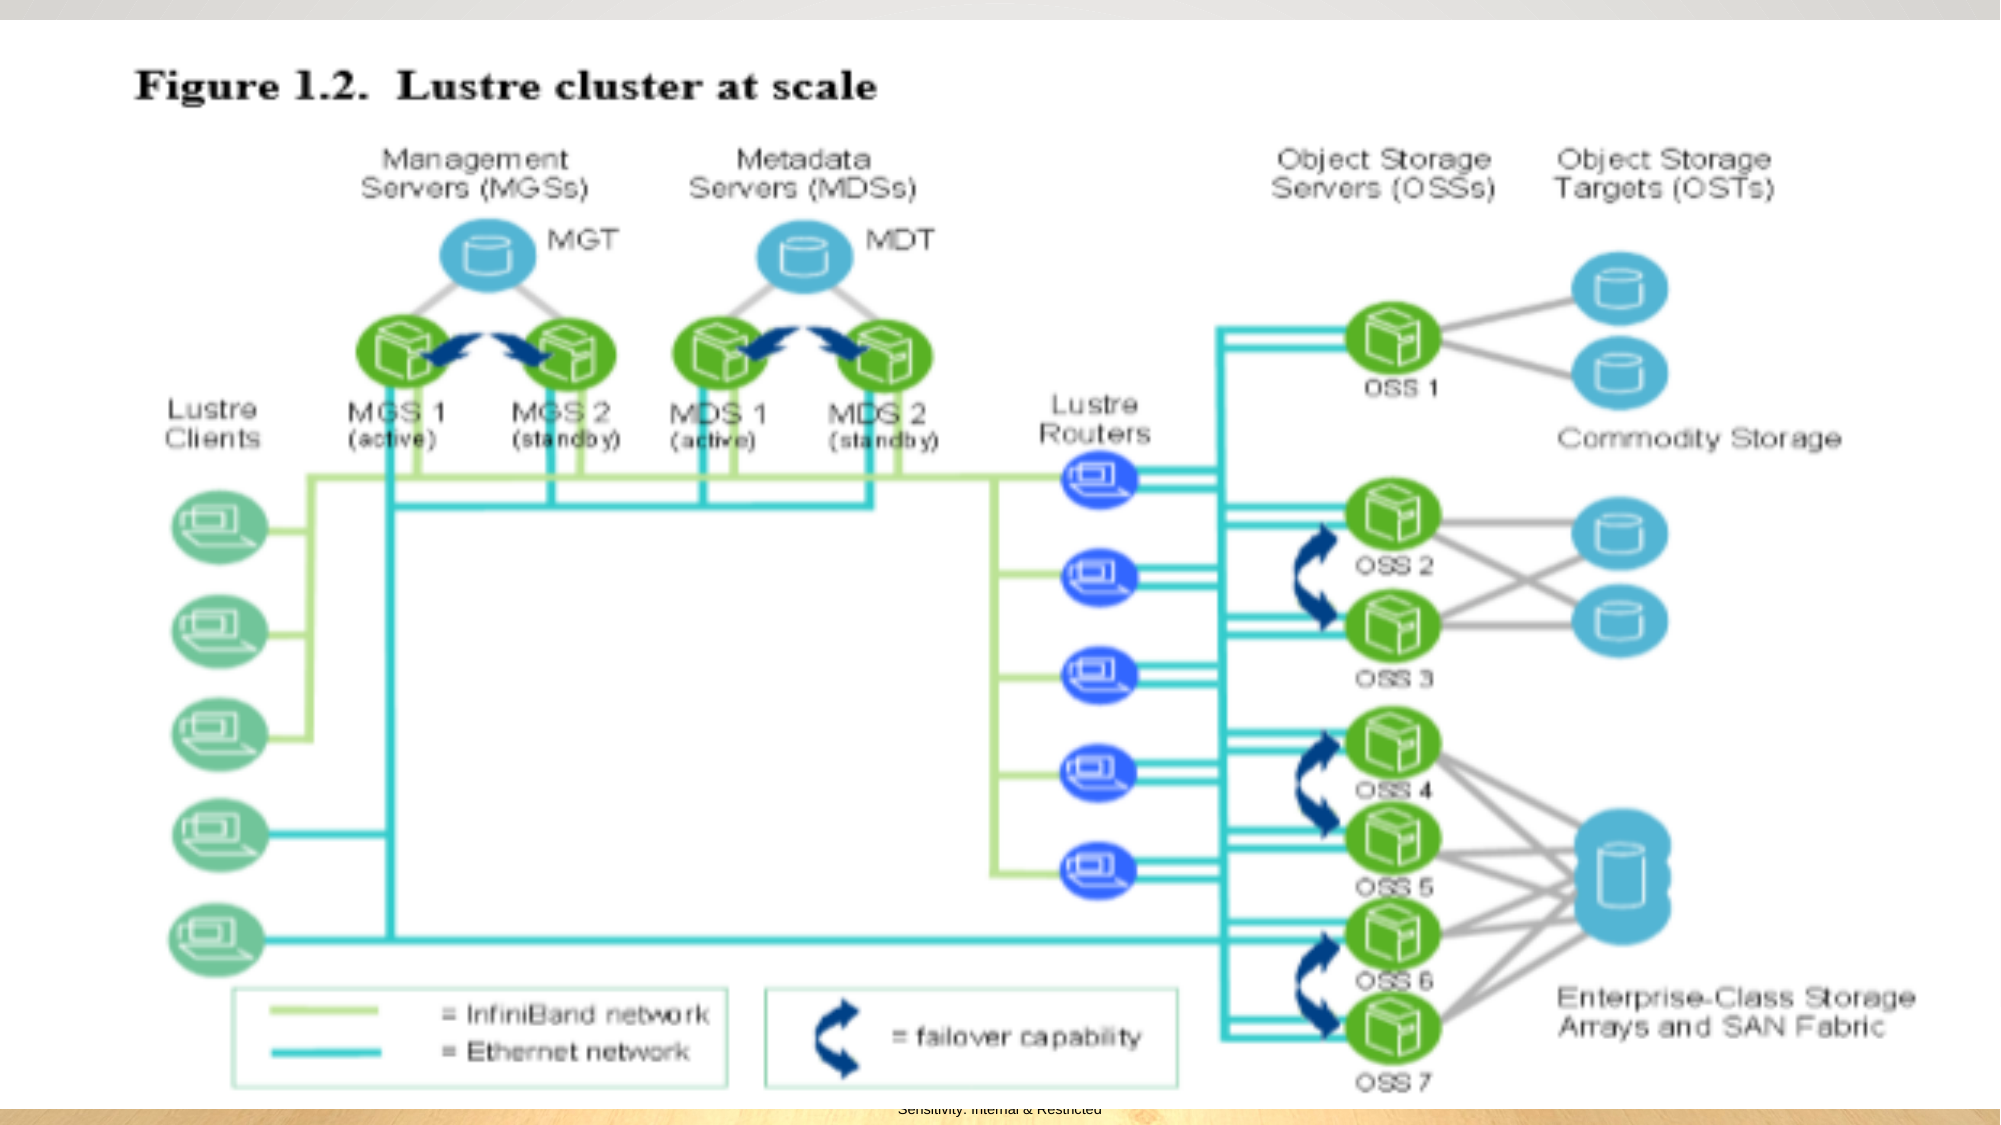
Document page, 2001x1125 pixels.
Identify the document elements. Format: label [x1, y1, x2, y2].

picture [0, 1110, 2000, 1125]
list [0, 20, 2000, 1110]
